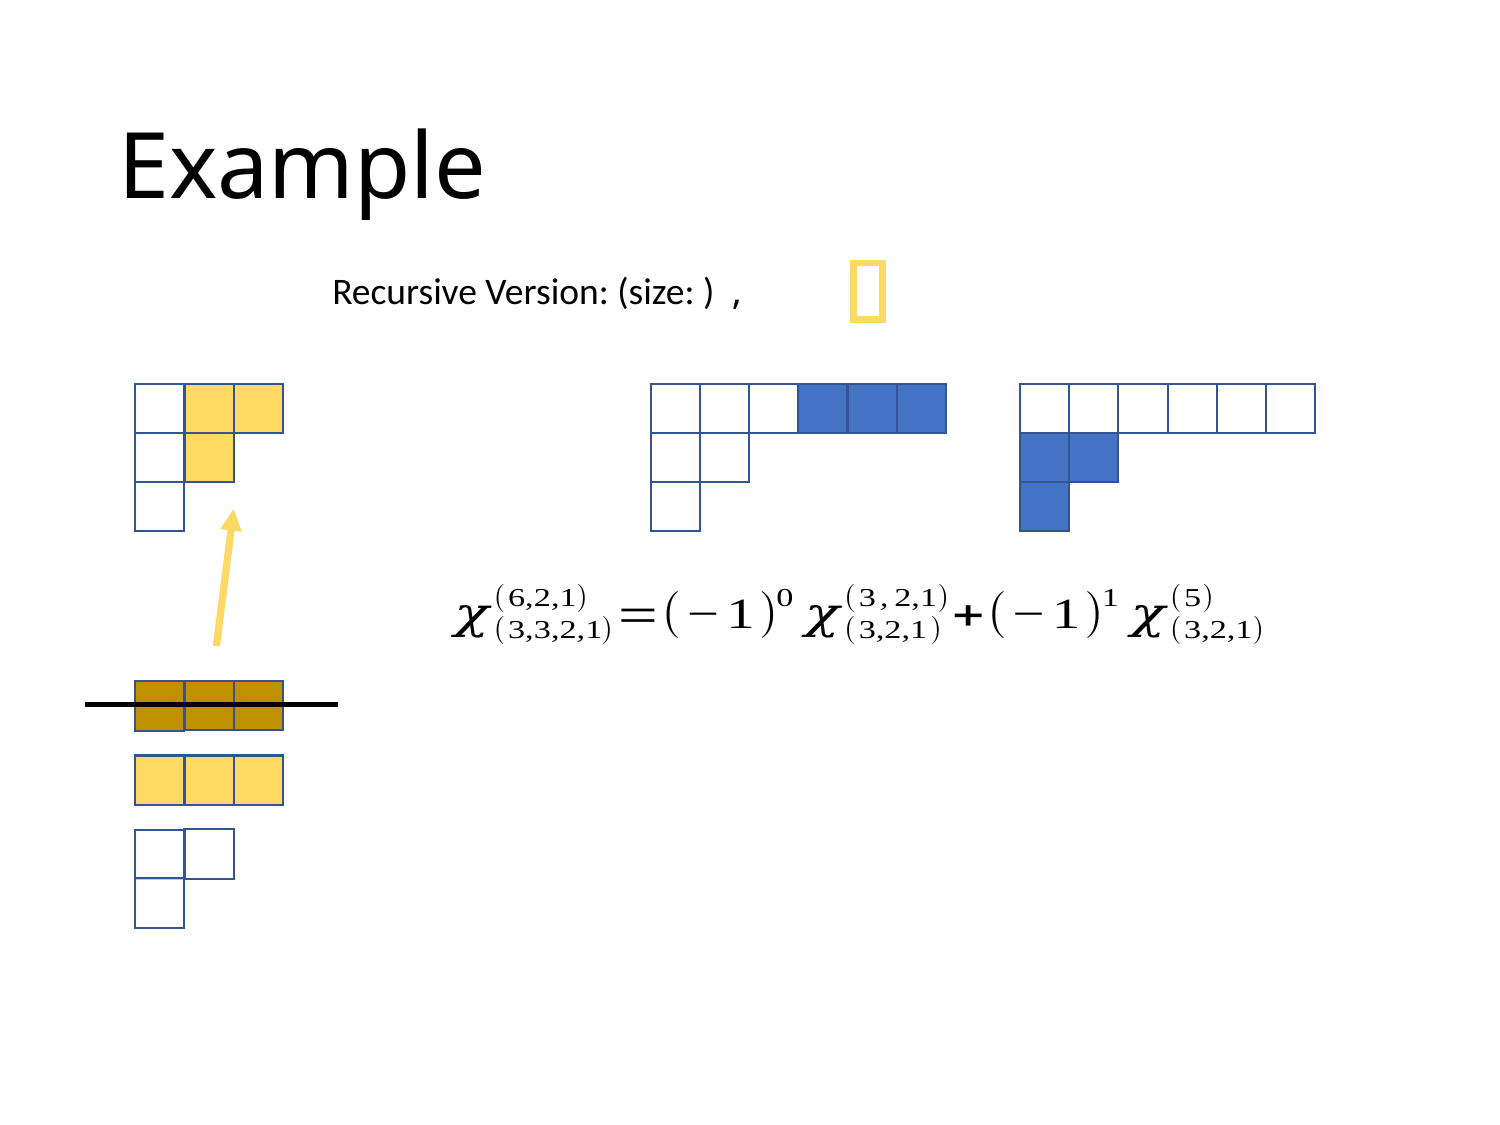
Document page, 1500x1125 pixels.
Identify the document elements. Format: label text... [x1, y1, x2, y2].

text_box [650, 481, 701, 532]
text_box [233, 383, 284, 434]
text_box [233, 707, 284, 731]
text_box [1068, 432, 1119, 483]
text_box [134, 877, 185, 929]
text_box [134, 432, 183, 481]
text_box [797, 383, 847, 434]
text_box [896, 383, 947, 434]
text_box [183, 432, 235, 483]
text_box [1019, 383, 1068, 432]
text_box [1117, 383, 1167, 434]
text_box [233, 680, 284, 702]
text_box [1216, 383, 1265, 434]
text_box [650, 432, 699, 481]
text_box [134, 754, 183, 806]
text_box [183, 680, 233, 702]
text_box [134, 707, 185, 732]
text_box [847, 383, 896, 434]
text_box [233, 754, 284, 806]
text_box [1019, 432, 1068, 481]
title Example [103, 59, 1397, 278]
text_box [1019, 481, 1070, 532]
text_box [134, 481, 185, 532]
text_box [699, 383, 748, 432]
text_box [1068, 383, 1117, 432]
text_box [134, 680, 183, 702]
text_box [699, 432, 750, 483]
text_box [1167, 383, 1216, 434]
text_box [216, 508, 234, 647]
text_box [134, 829, 183, 877]
text_box [748, 383, 797, 434]
text_box [650, 383, 699, 432]
text_box [183, 383, 233, 432]
text_box [183, 828, 235, 880]
text_box [850, 260, 885, 322]
text_box [1265, 383, 1316, 434]
text_box [183, 754, 233, 806]
text_box [134, 383, 183, 432]
text_box [183, 707, 233, 731]
